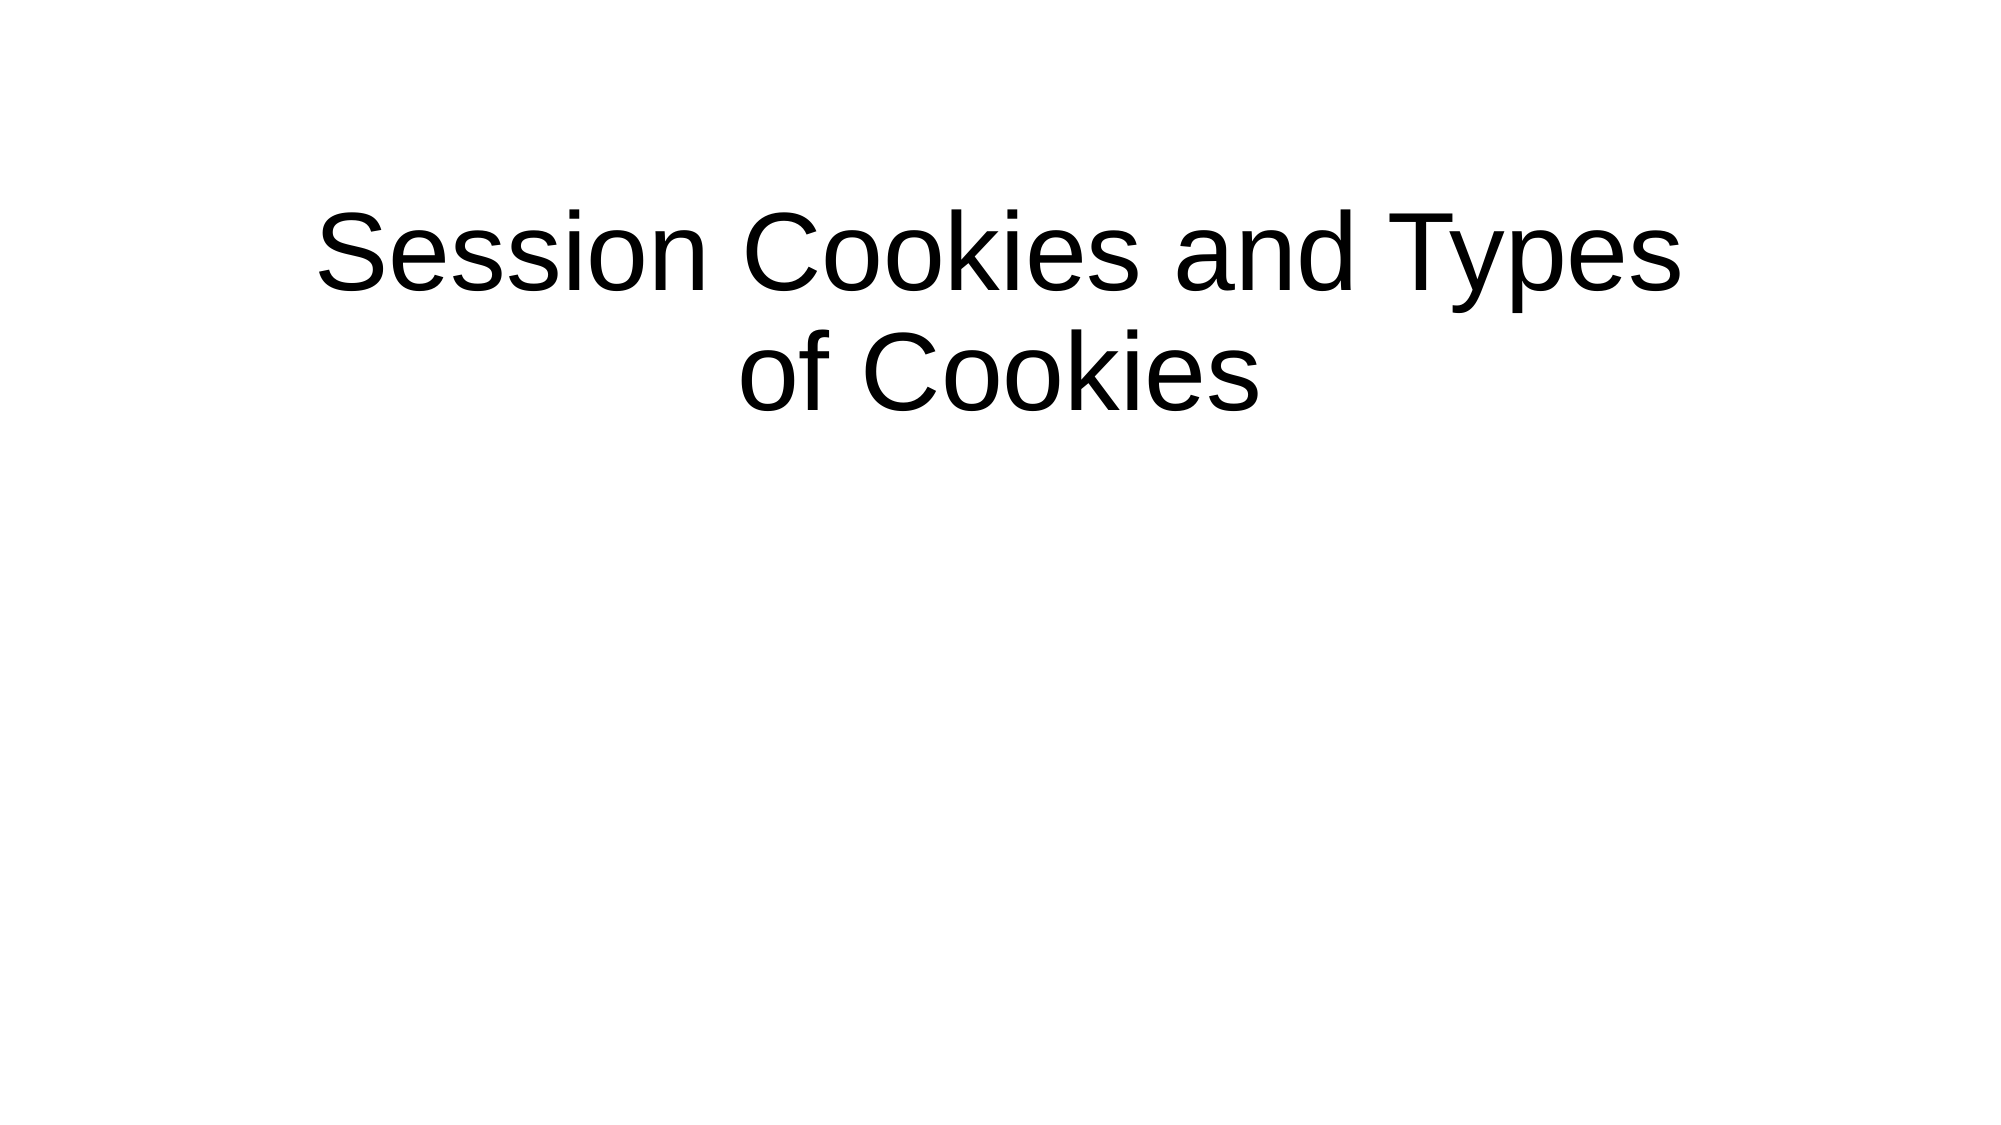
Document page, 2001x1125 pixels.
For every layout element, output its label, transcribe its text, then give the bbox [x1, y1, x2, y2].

title Session Cookies and Types of Cookies [249, 184, 1750, 576]
